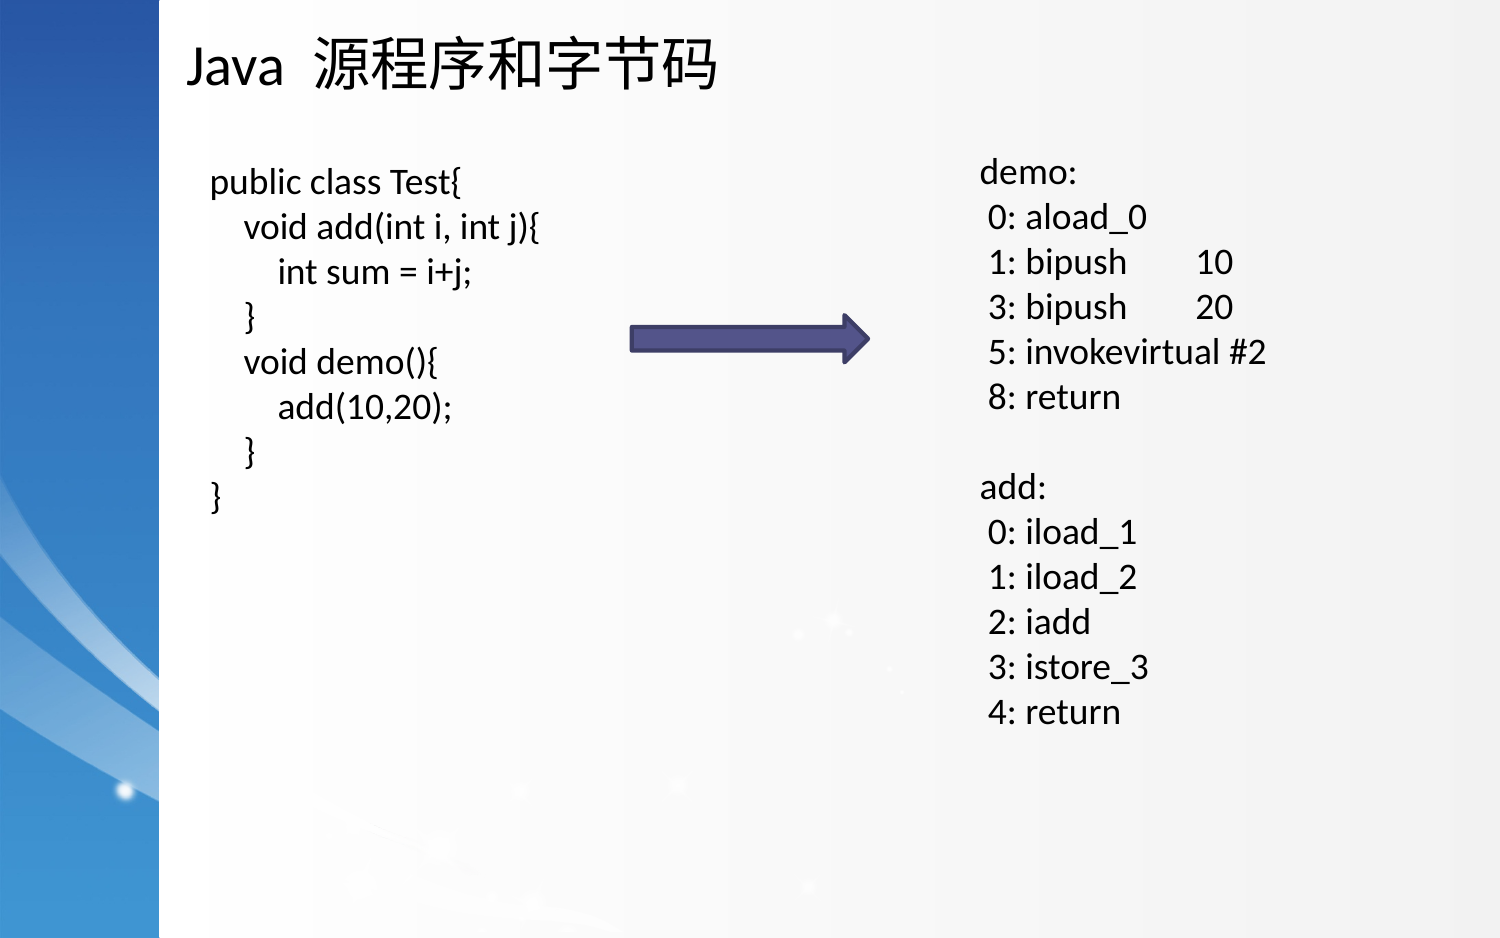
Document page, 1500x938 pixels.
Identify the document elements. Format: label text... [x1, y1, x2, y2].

text_box public class Test{ void add(int i, int j){ int sum = i+j; } void demo(){ add(10,20); } } [194, 149, 845, 525]
text_box Java 源程序和字节码 [171, 0, 1332, 141]
picture [0, 0, 1500, 938]
text_box [629, 313, 871, 365]
text_box demo: 0: aload_0 1: bipush 10 3: bipush 20 5: invokevirtual #2 8: return add: 0: iload_1 1: iload_2 2: iadd 3: istore_3 4: return [964, 139, 1282, 739]
